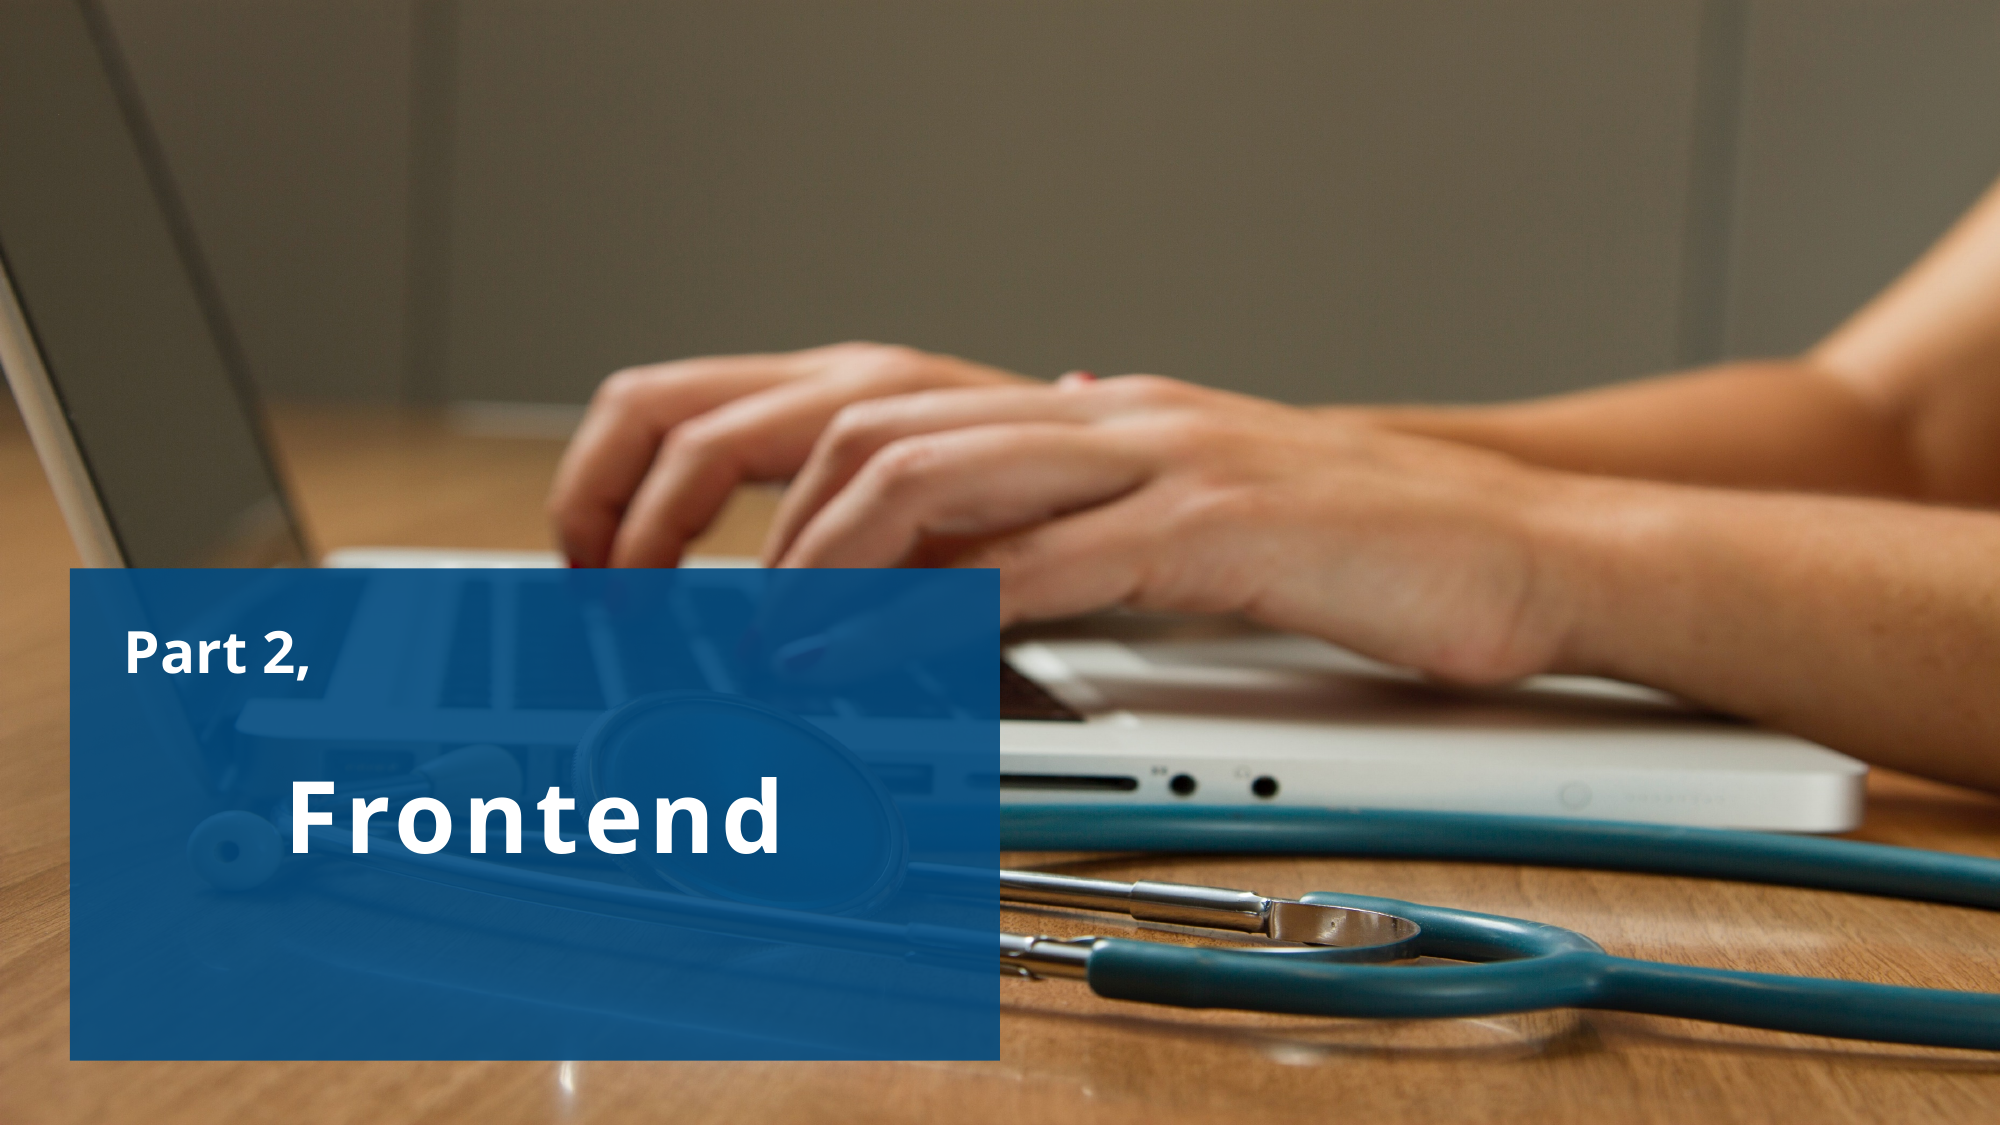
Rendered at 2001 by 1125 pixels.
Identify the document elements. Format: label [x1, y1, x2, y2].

picture [0, 0, 2000, 1125]
text_box [69, 568, 1000, 1061]
